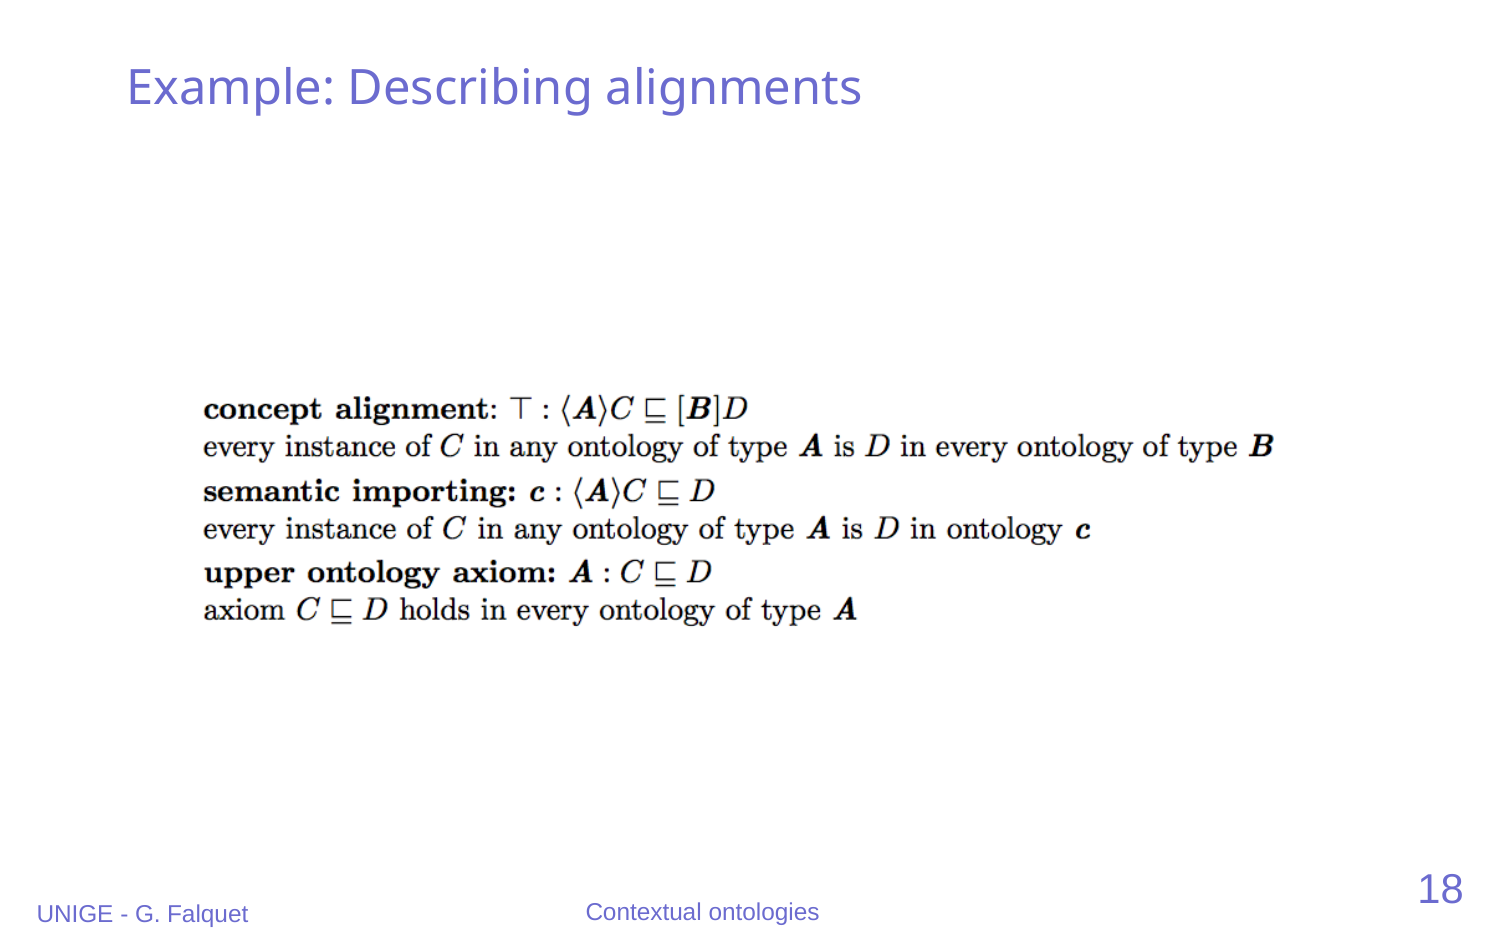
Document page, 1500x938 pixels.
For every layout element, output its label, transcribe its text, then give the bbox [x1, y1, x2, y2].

footer UNIGE - G. Falquet [21, 890, 497, 938]
title Example: Describing alignments [111, 17, 1416, 153]
slide_number Contextual ontologies [570, 888, 1146, 938]
picture [159, 384, 1300, 647]
slide_number 18 [1165, 853, 1479, 917]
